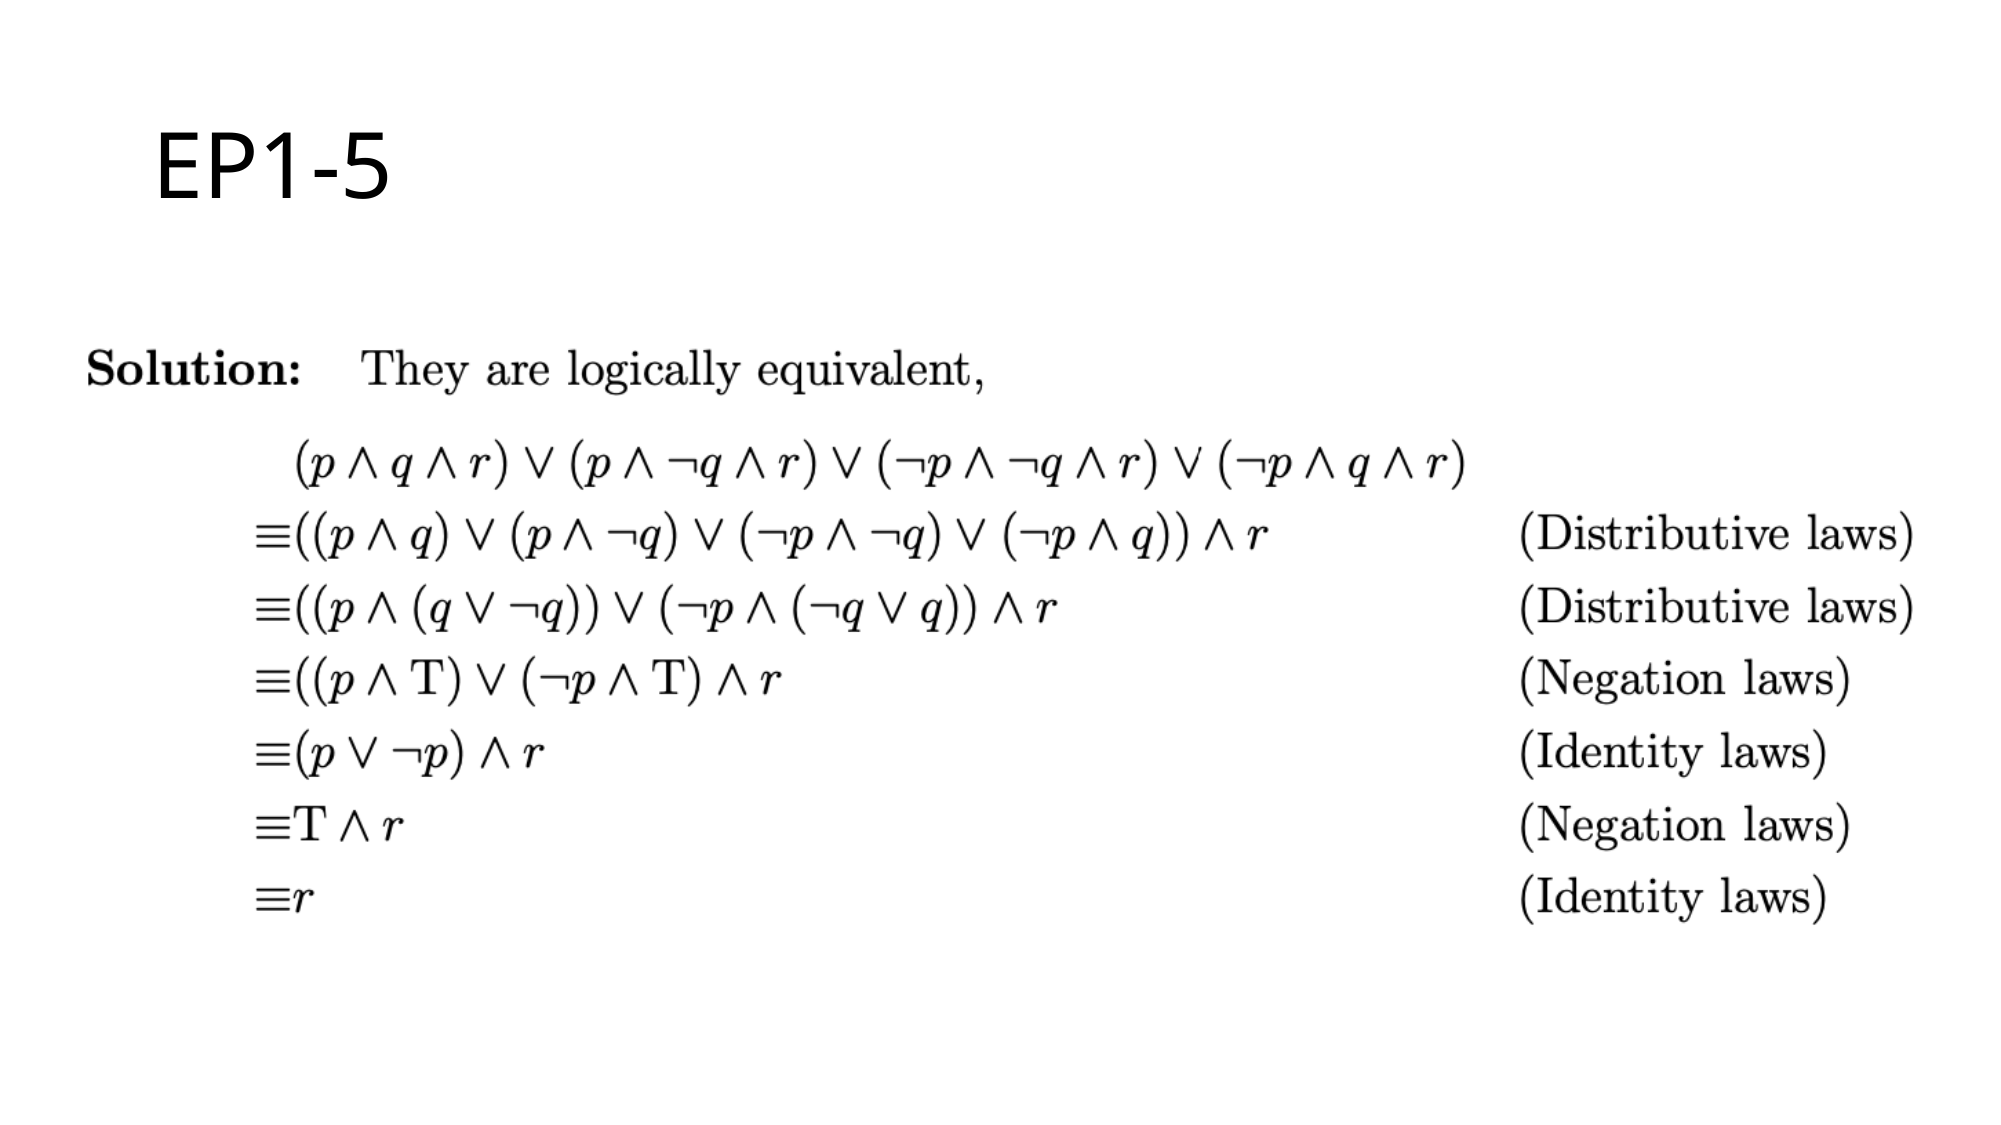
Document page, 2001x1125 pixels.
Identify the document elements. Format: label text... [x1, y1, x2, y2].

title EP1-5 [137, 59, 1863, 278]
picture [54, 320, 1946, 980]
